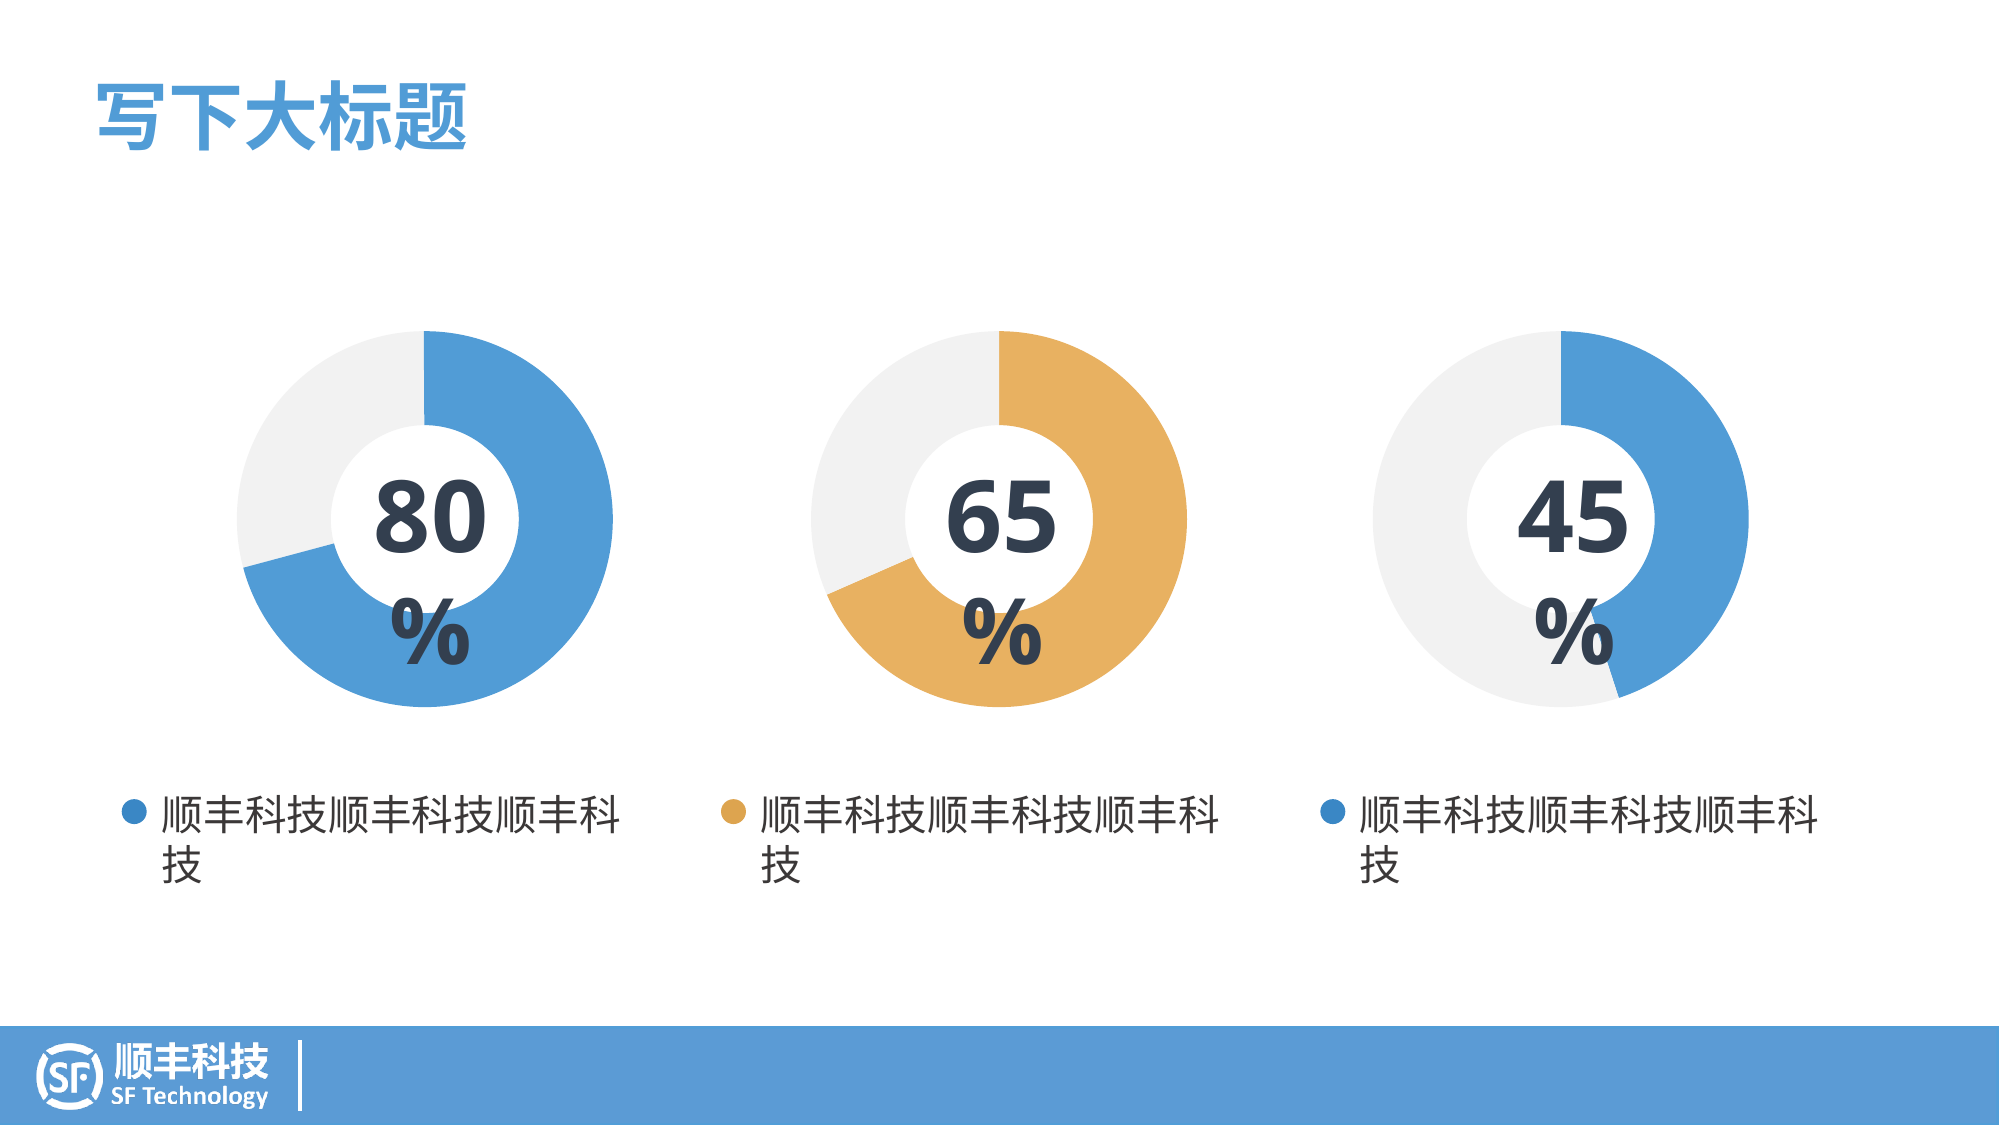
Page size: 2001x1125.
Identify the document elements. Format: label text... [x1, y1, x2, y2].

text_box 顺丰科技顺丰科技顺丰科技 [1345, 781, 1860, 897]
text_box 写下大标题 [79, 61, 558, 167]
text_box [719, 798, 745, 826]
chart [769, 306, 1229, 729]
text_box 顺丰科技顺丰科技顺丰科技 [745, 781, 1261, 897]
text_box 顺丰科技顺丰科技顺丰科技 [146, 781, 661, 897]
picture [34, 1025, 292, 1125]
chart [195, 306, 654, 729]
text_box [120, 798, 146, 826]
chart [1331, 306, 1790, 729]
text_box [1319, 798, 1345, 826]
